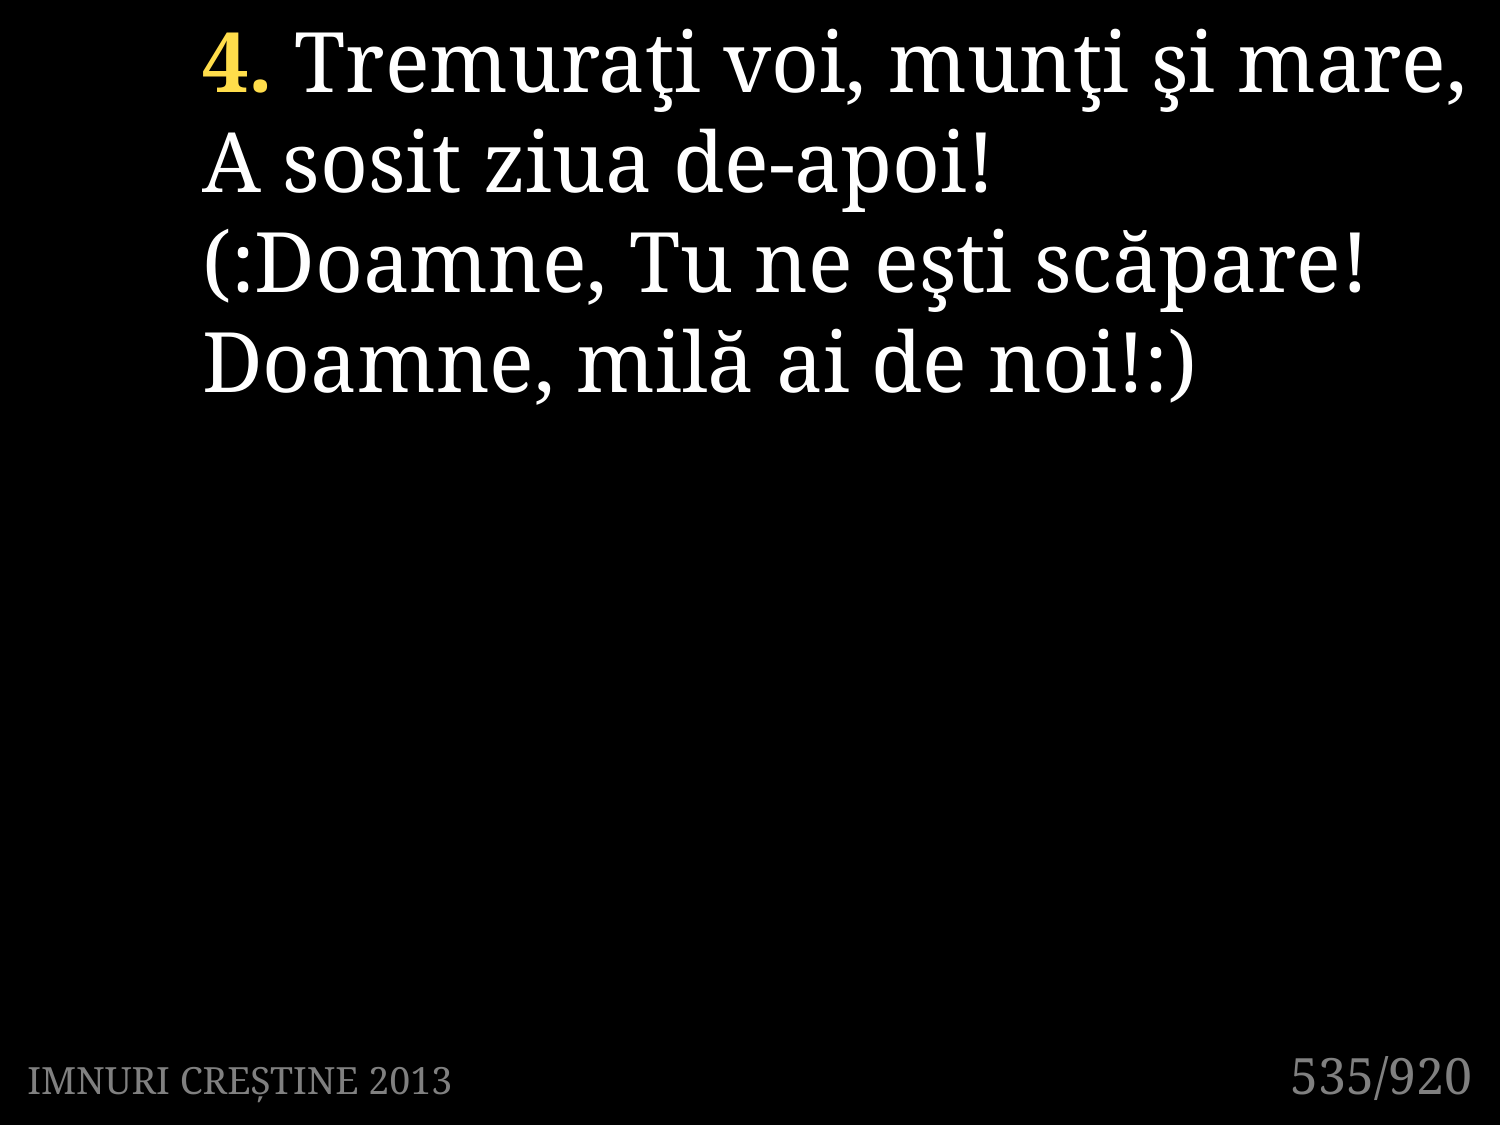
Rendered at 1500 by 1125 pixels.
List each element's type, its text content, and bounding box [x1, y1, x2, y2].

text_box IMNURI CREȘTINE 2013 [12, 1049, 637, 1110]
text_box 4. Tremuraţi voi, munţi şi mare, A sosit ziua de-apoi! (:Doamne, Tu ne eşti scăpare! Doamne, milă ai de noi!:) [187, 2, 1500, 417]
text_box 535/920 [637, 1037, 1488, 1113]
